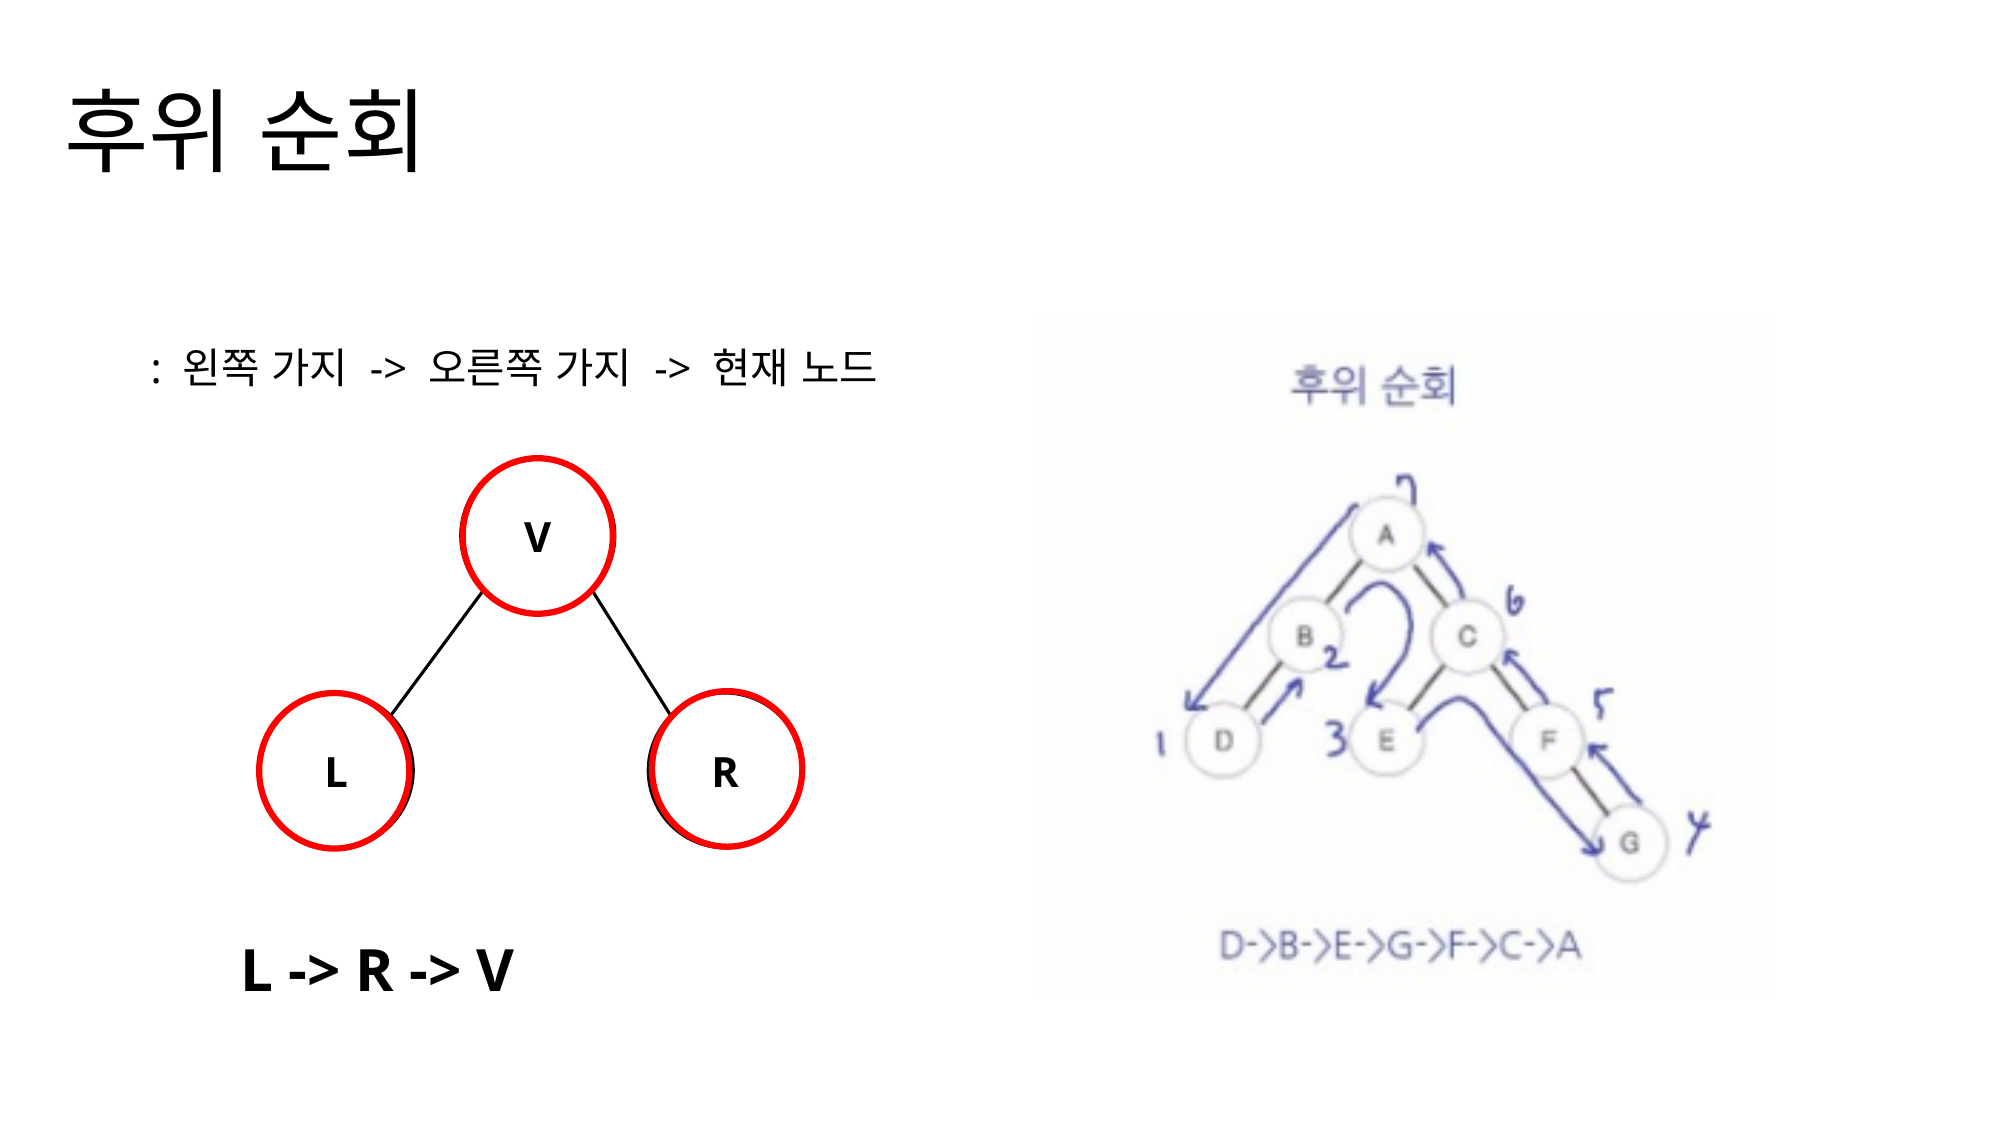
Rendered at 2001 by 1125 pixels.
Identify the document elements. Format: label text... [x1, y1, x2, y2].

text_box L [367, 716, 415, 843]
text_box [390, 590, 484, 716]
text_box : 왼쪽 가지 -> 오른쪽 가지 -> 현재 노드 [135, 334, 1037, 400]
picture [1037, 308, 1775, 998]
text_box [650, 690, 804, 848]
text_box L -> R -> V [225, 925, 593, 1011]
text_box [258, 691, 411, 850]
title 후위 순회 [49, 26, 1775, 245]
text_box [461, 457, 614, 615]
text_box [592, 590, 671, 716]
text_box R [647, 716, 737, 849]
